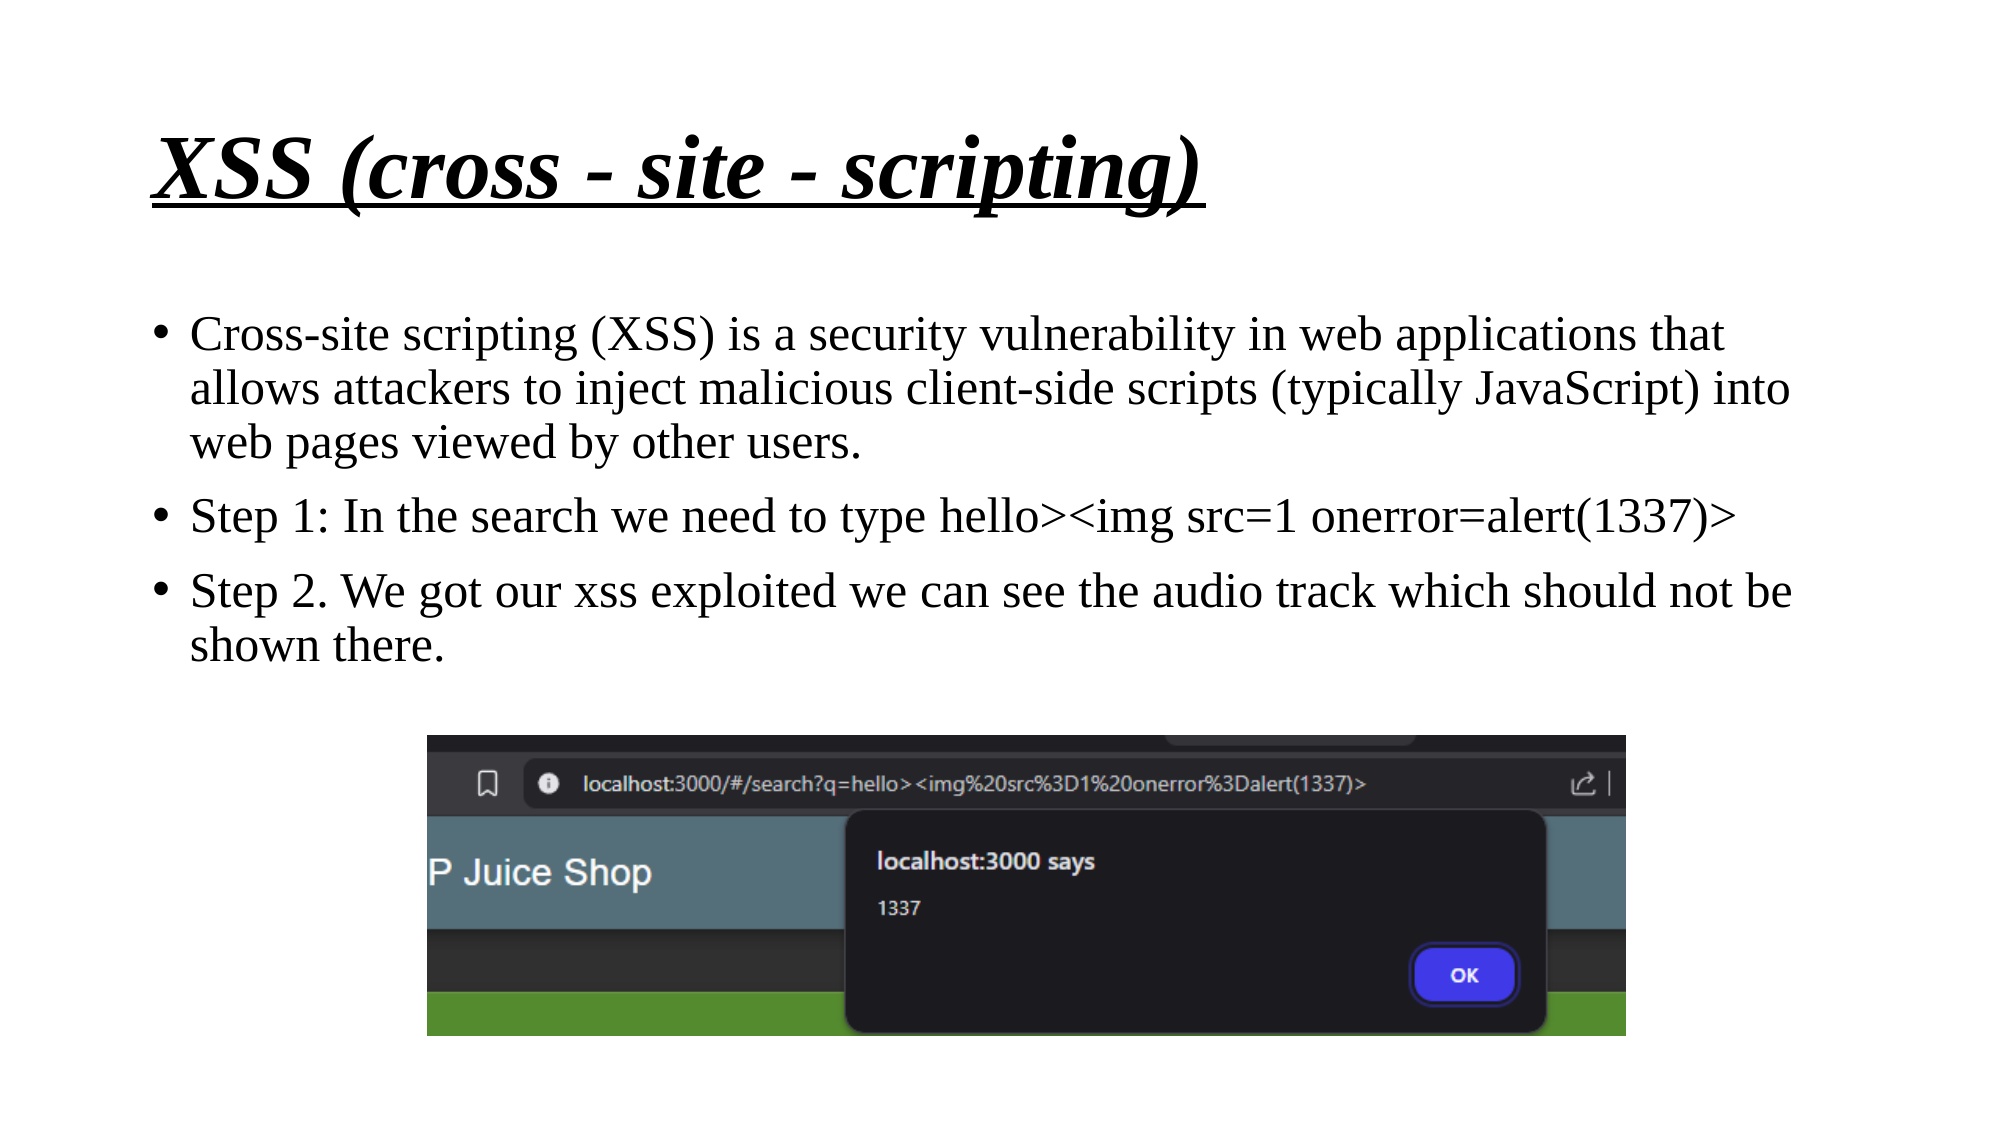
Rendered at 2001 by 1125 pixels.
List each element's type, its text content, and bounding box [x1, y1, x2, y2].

title XSS (cross - site - scripting) [137, 59, 1863, 278]
list Cross-site scripting (XSS) is a security vulnerability in web applications that allows attackers to inject malicious client-side scripts (typically JavaScript) into web pages viewed by other users. Step 1: In the search we need to type hello><img src=1 onerror=alert(1337)> Step 2. We got our xss exploited we can see the audio track which should not be shown there. [137, 299, 1863, 1014]
picture [426, 735, 1626, 1036]
